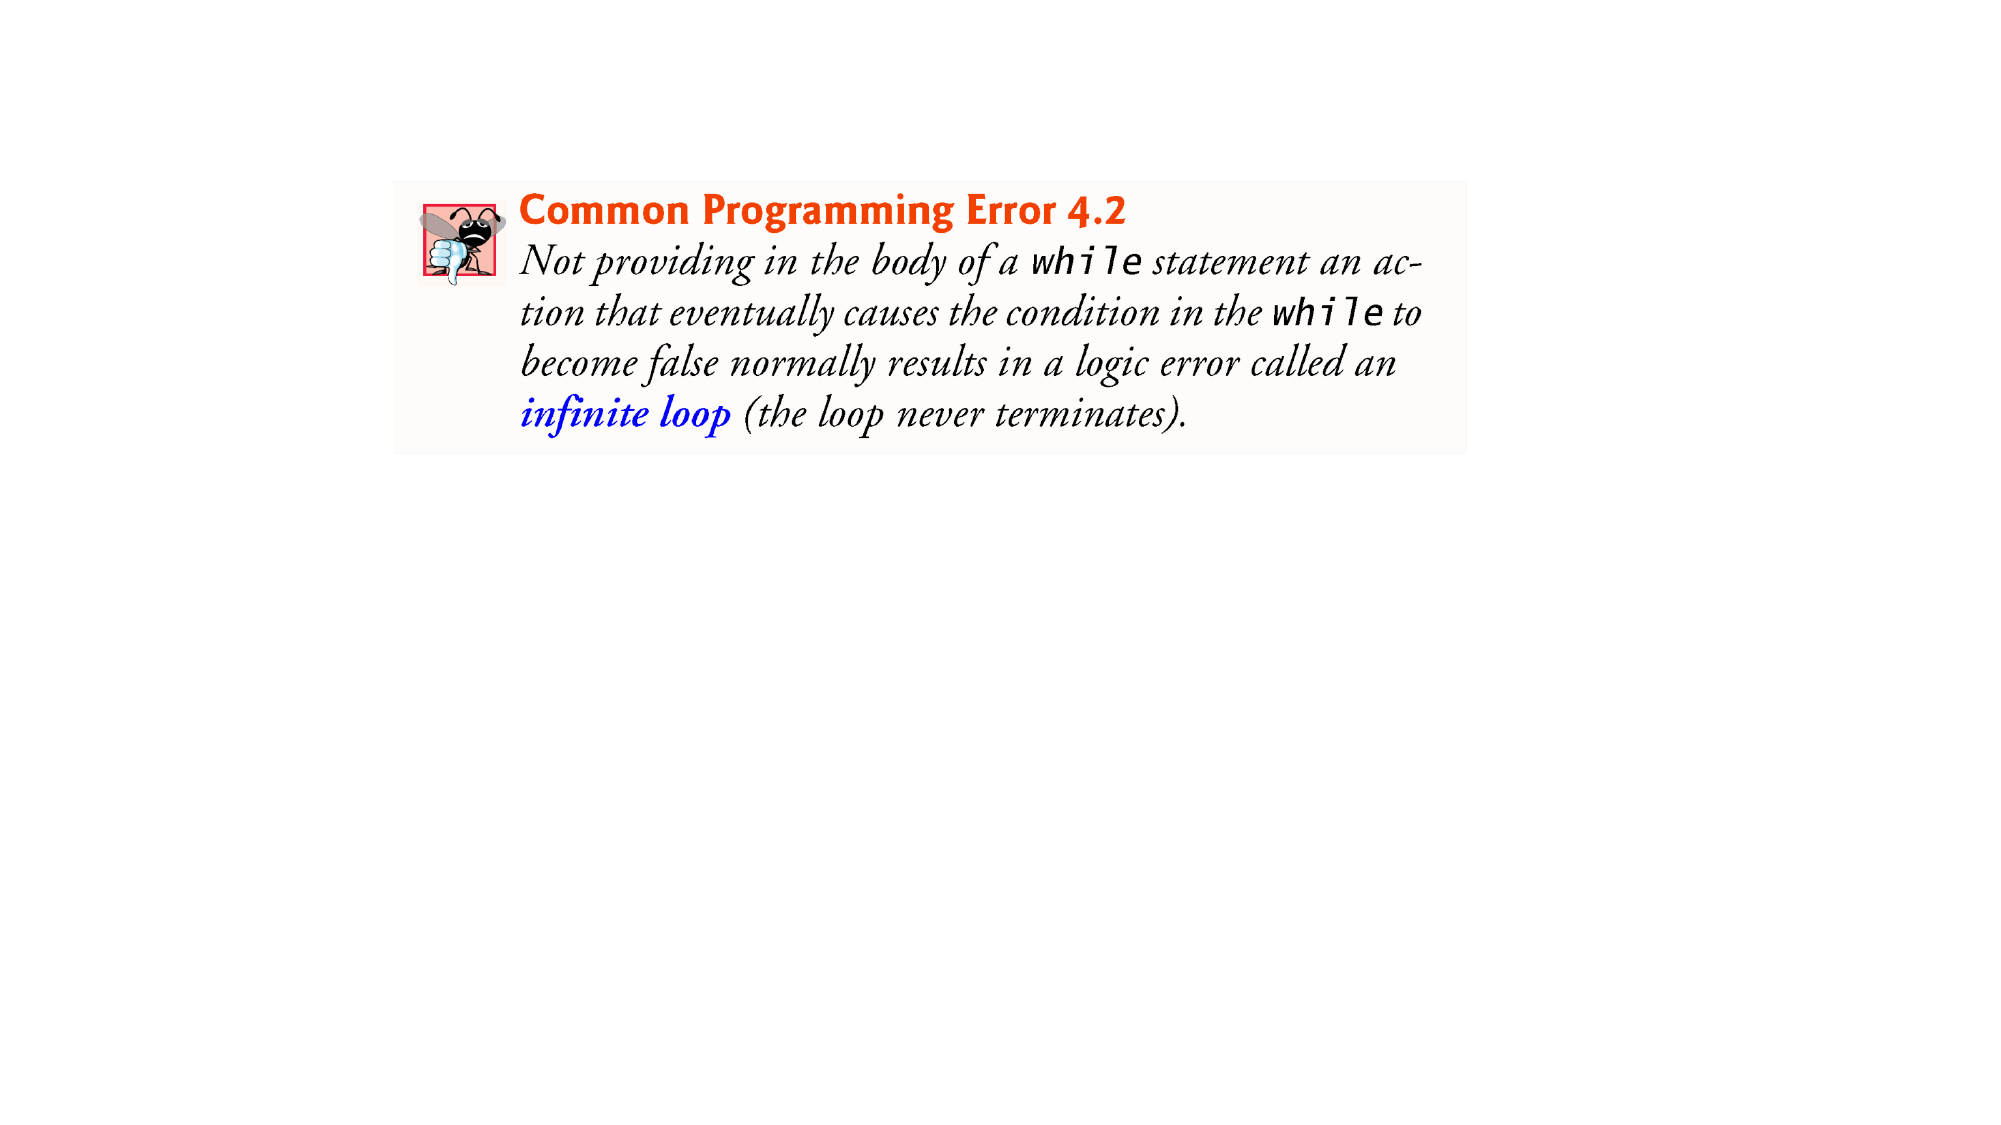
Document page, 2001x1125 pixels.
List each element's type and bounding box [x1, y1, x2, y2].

picture [313, 128, 1814, 1039]
